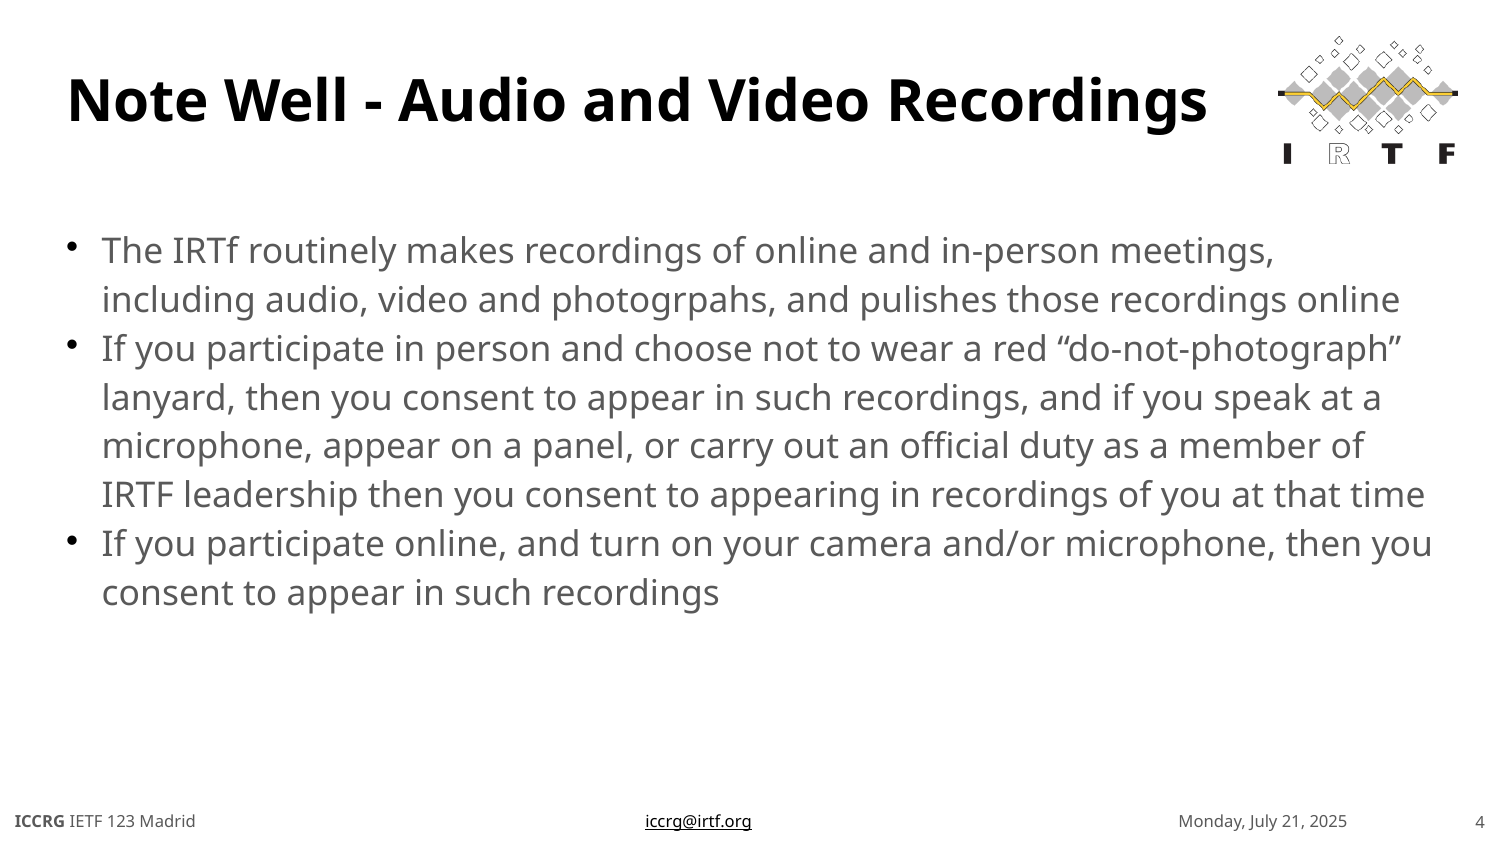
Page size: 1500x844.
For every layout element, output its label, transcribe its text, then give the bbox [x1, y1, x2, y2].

list The IRTf routinely makes recordings of online and in-person meetings, including audio, video and photogrpahs, and pulishes those recordings online If you participate in person and choose not to wear a red “do-not-photograph” lanyard, then you consent to appear in such recordings, and if you speak at a microphone, appear on a panel, or carry out an official duty as a member of IRTF leadership then you consent to appearing in recordings of you at that time If you participate online, and turn on your camera and/or microphone, then you consent to appear in such recordings [51, 164, 1449, 725]
title Note Well - Audio and Video Recordings [51, 48, 1449, 142]
slide_number <number> [1410, 790, 1500, 844]
picture [1278, 36, 1458, 164]
